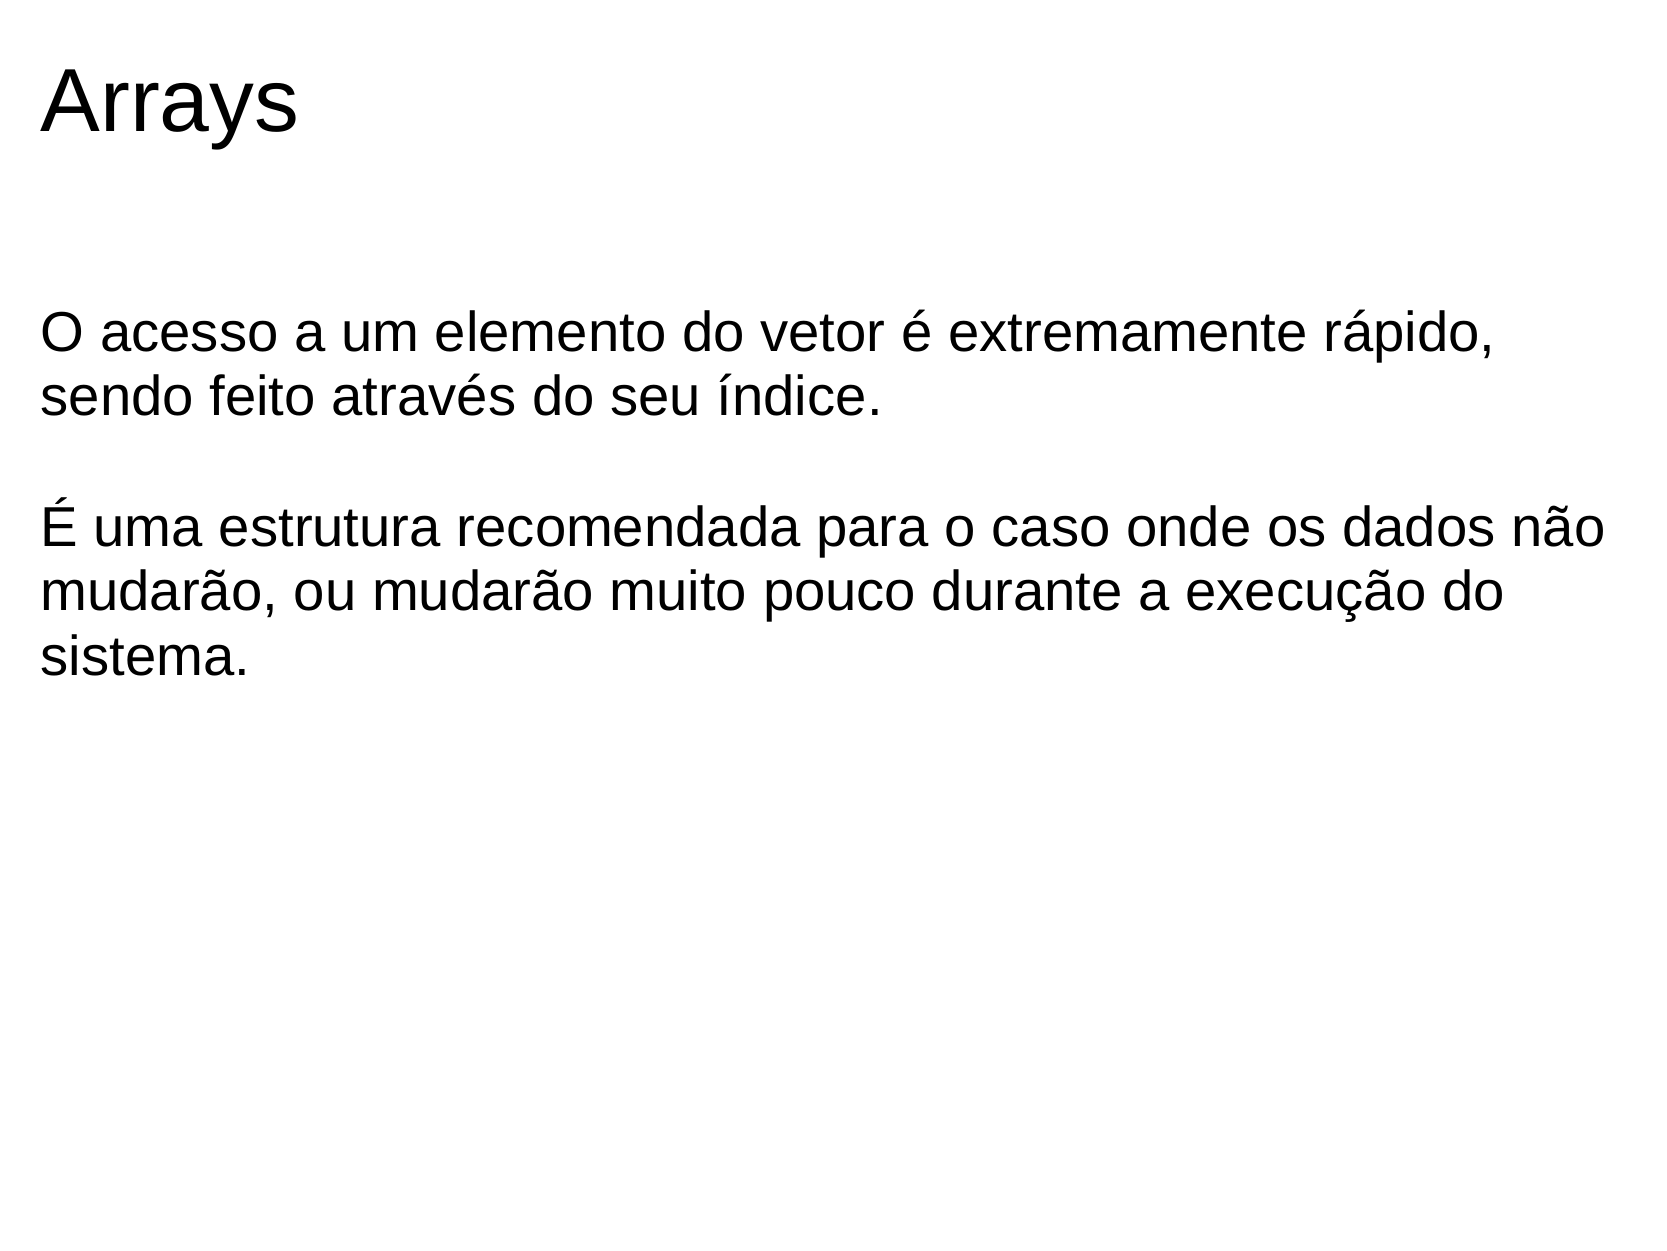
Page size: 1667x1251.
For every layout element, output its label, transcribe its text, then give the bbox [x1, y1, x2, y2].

text_box O acesso a um elemento do vetor é extremamente rápido, sendo feito através do seu índice. É uma estrutura recomendada para o caso onde os dados não mudarão, ou mudarão muito pouco durante a execução do sistema. [40, 299, 1626, 1125]
text_box Arrays [40, 49, 1626, 259]
